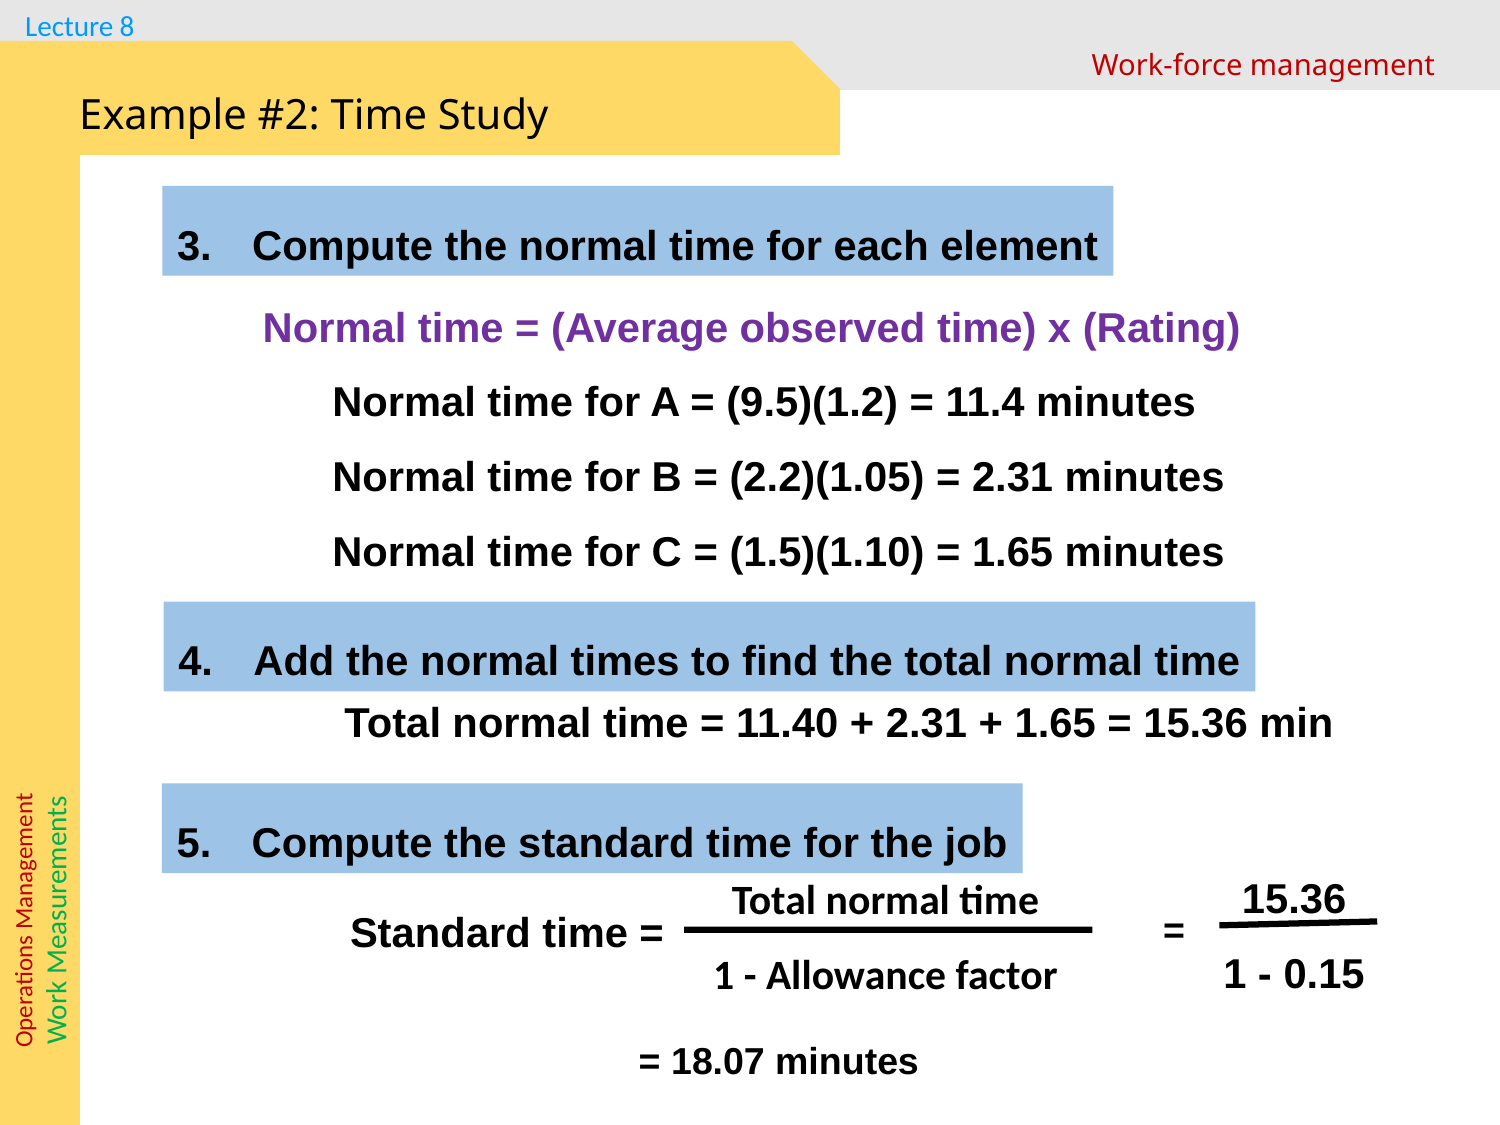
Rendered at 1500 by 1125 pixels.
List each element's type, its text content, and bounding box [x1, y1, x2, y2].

text_box Total normal time = 11.40 + 2.31 + 1.65 = 15.36 min [329, 688, 1349, 753]
text_box Compute the normal time for each element [162, 185, 1114, 276]
text_box Compute the standard time for the job [161, 783, 1023, 874]
text_box Add the normal times to find the total normal time [163, 601, 1256, 692]
text_box Example #2: Time Study [64, 85, 686, 154]
text_box Normal time = (Average observed time) x (Rating) [247, 293, 1257, 359]
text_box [333, 840, 1093, 1007]
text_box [1143, 839, 1381, 1006]
text_box = 18.07 minutes [623, 1029, 934, 1089]
text_box Work-force management [1076, 38, 1451, 89]
text_box Normal time for A = (9.5)(1.2) = 11.4 minutes Normal time for B = (2.2)(1.05) = 2.31 minutes Normal time for C = (1.5)(1.10) = 1.65 minutes [317, 359, 1241, 583]
